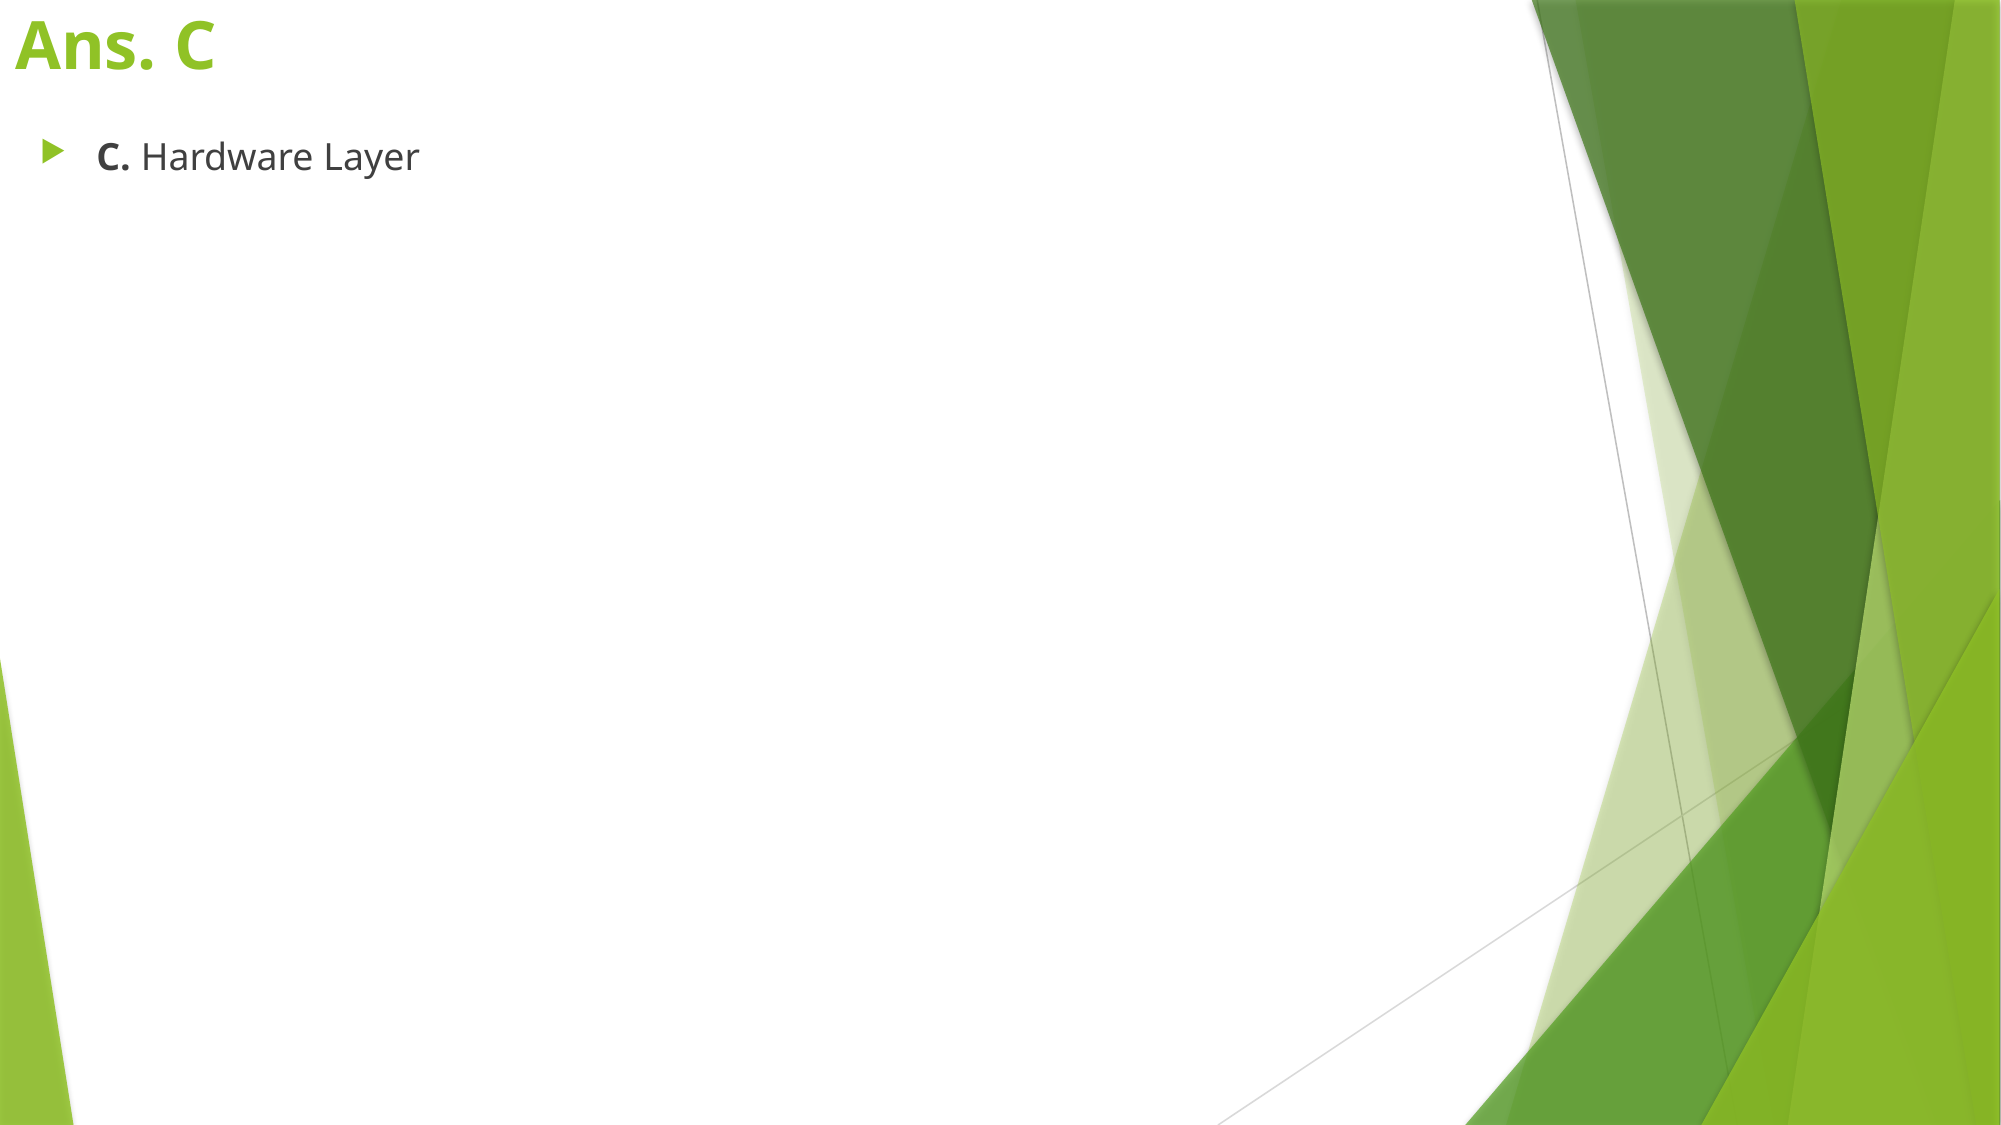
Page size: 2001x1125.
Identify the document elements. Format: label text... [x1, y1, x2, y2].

list C. Hardware Layer [24, 125, 1538, 762]
title Ans. C [0, 0, 1500, 213]
